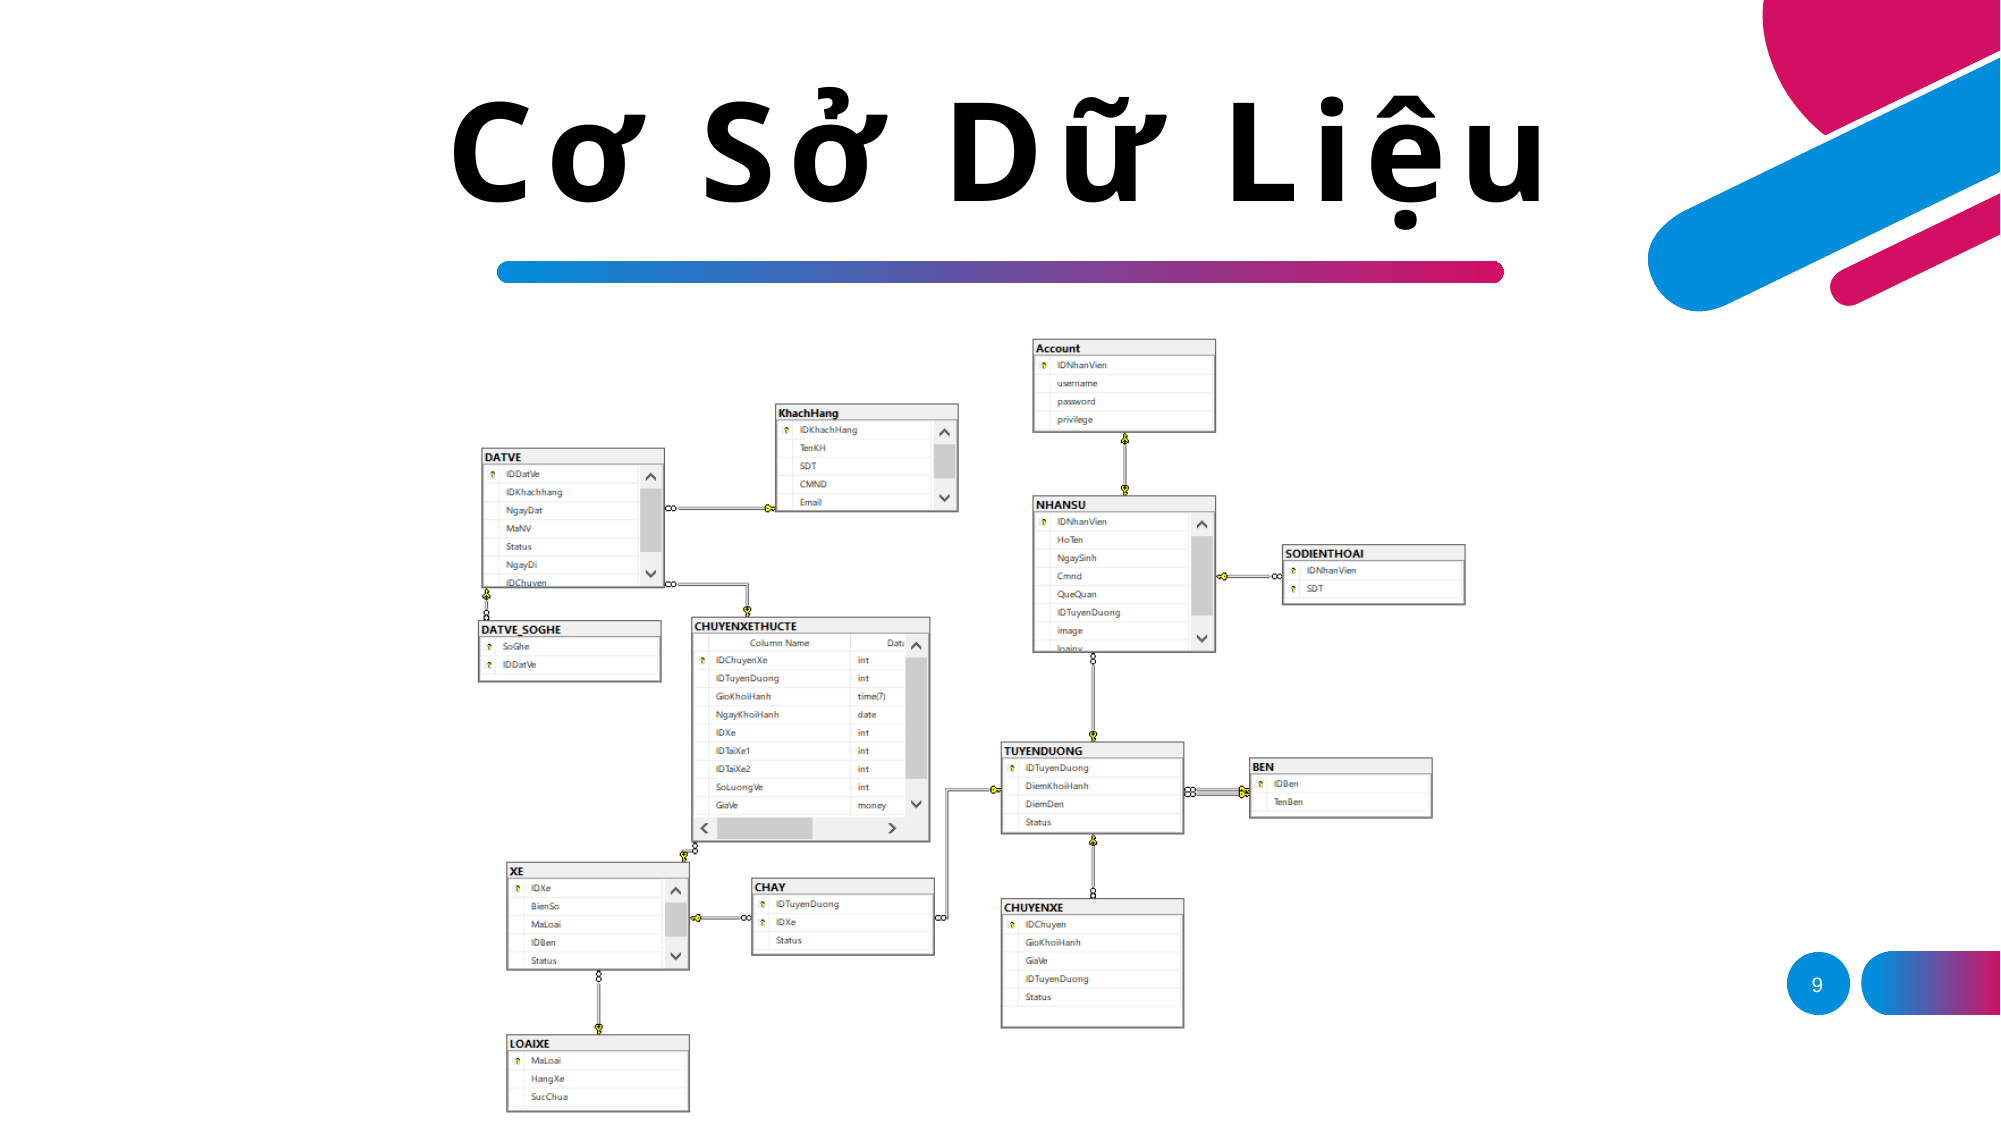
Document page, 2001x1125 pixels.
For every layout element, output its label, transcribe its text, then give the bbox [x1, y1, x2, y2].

picture [385, 290, 1485, 1125]
slide_number 9 [1772, 954, 1863, 1015]
title Cơ Sở Dữ Liệu [136, 50, 1862, 239]
